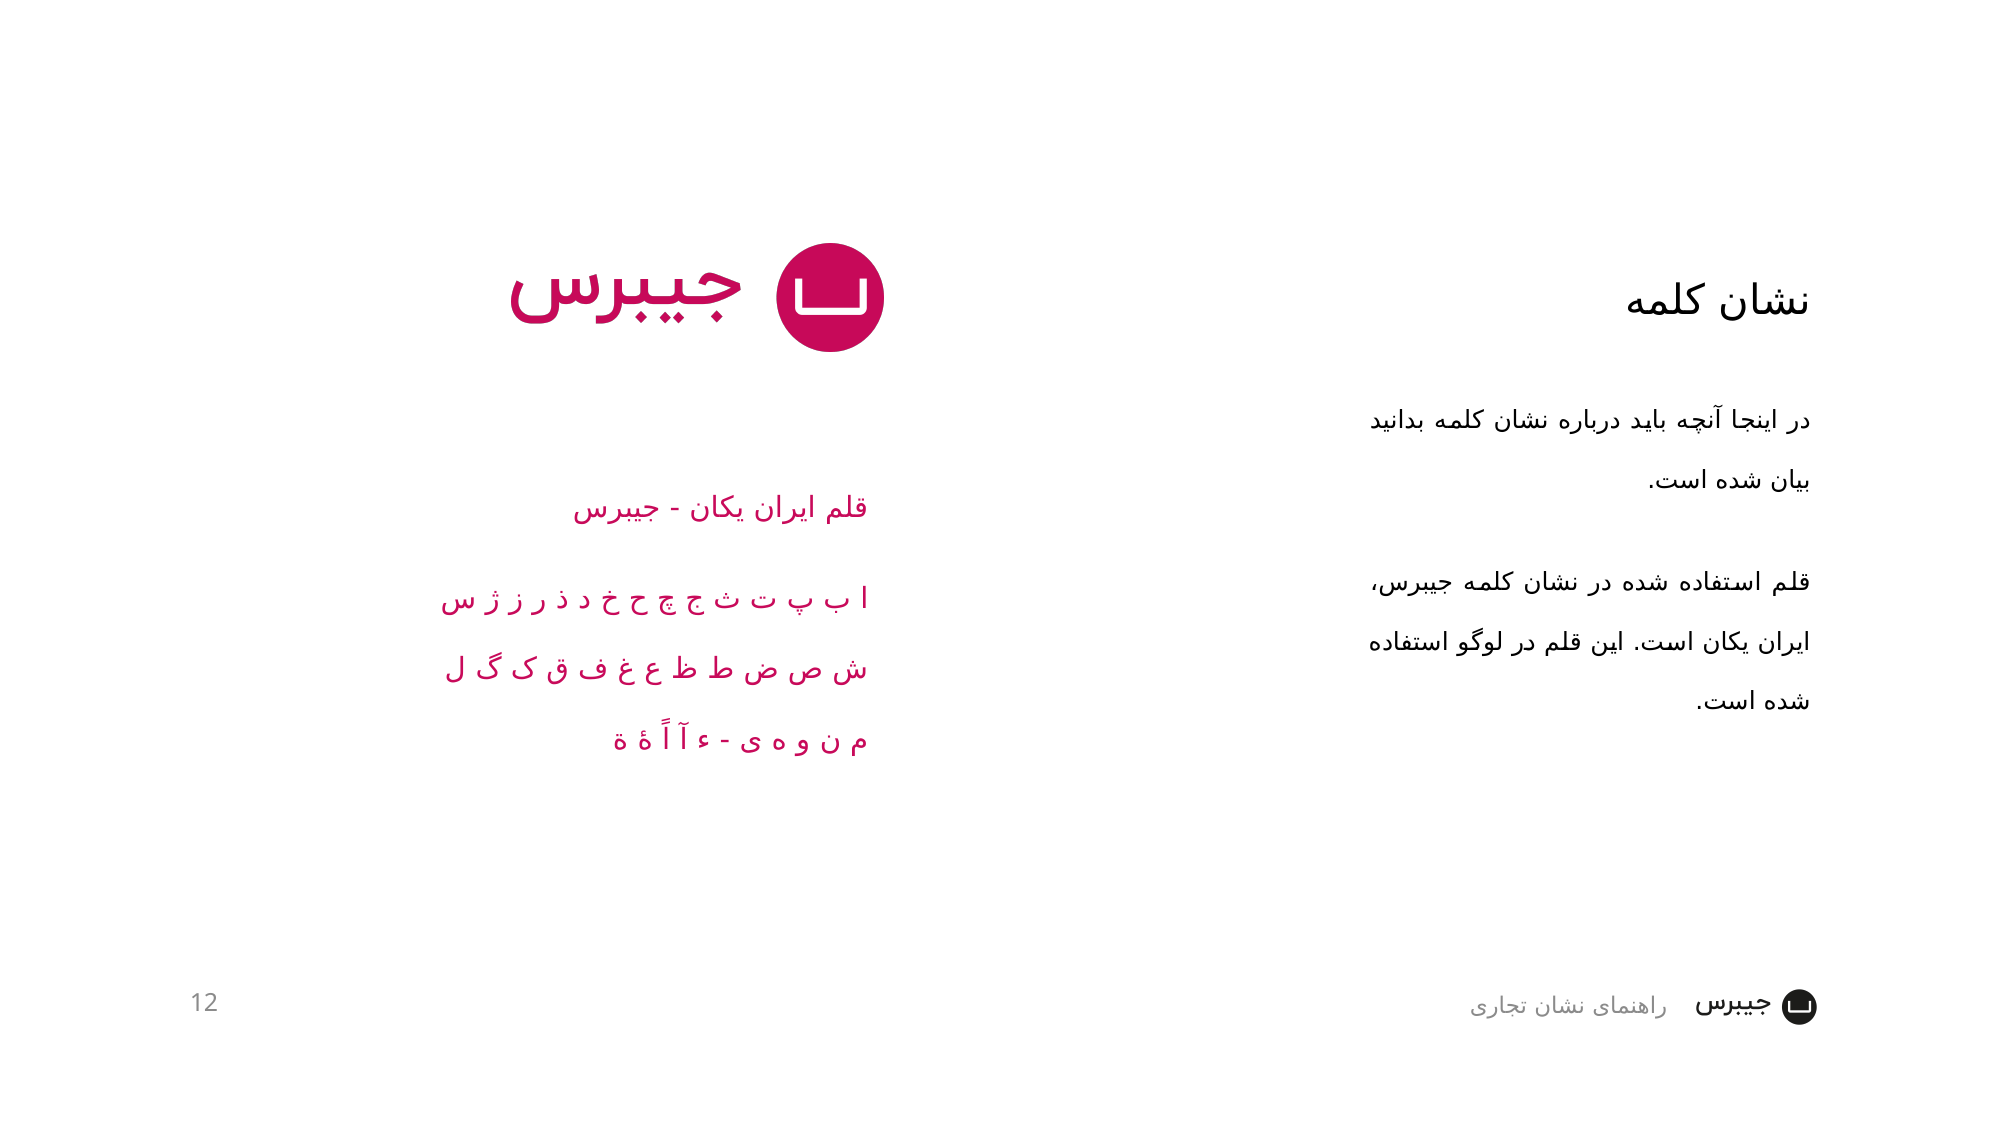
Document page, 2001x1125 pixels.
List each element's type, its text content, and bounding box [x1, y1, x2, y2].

slide_number 12 [174, 973, 547, 1034]
title نشان کلمه [1353, 212, 1826, 331]
list در اینجا آنچه باید درباره نشان کلمه بدانید بیان شده است. قلم استفاده شده در نشان کلمه جیبرس، ایران یکان است. این قلم در لوگو استفاده شده است. [1353, 366, 1826, 913]
picture [1694, 987, 1819, 1027]
text_box قلم ایران یکان - جیبرس ا ب پ ت ث ج چ ح خ د ذ ر ز ژ س ‌ ش ص ض ط ظ ع غ ف ق ک گ ل م ن و ه ی - ء آ اً هٔ ة [410, 446, 884, 918]
picture [511, 243, 884, 352]
